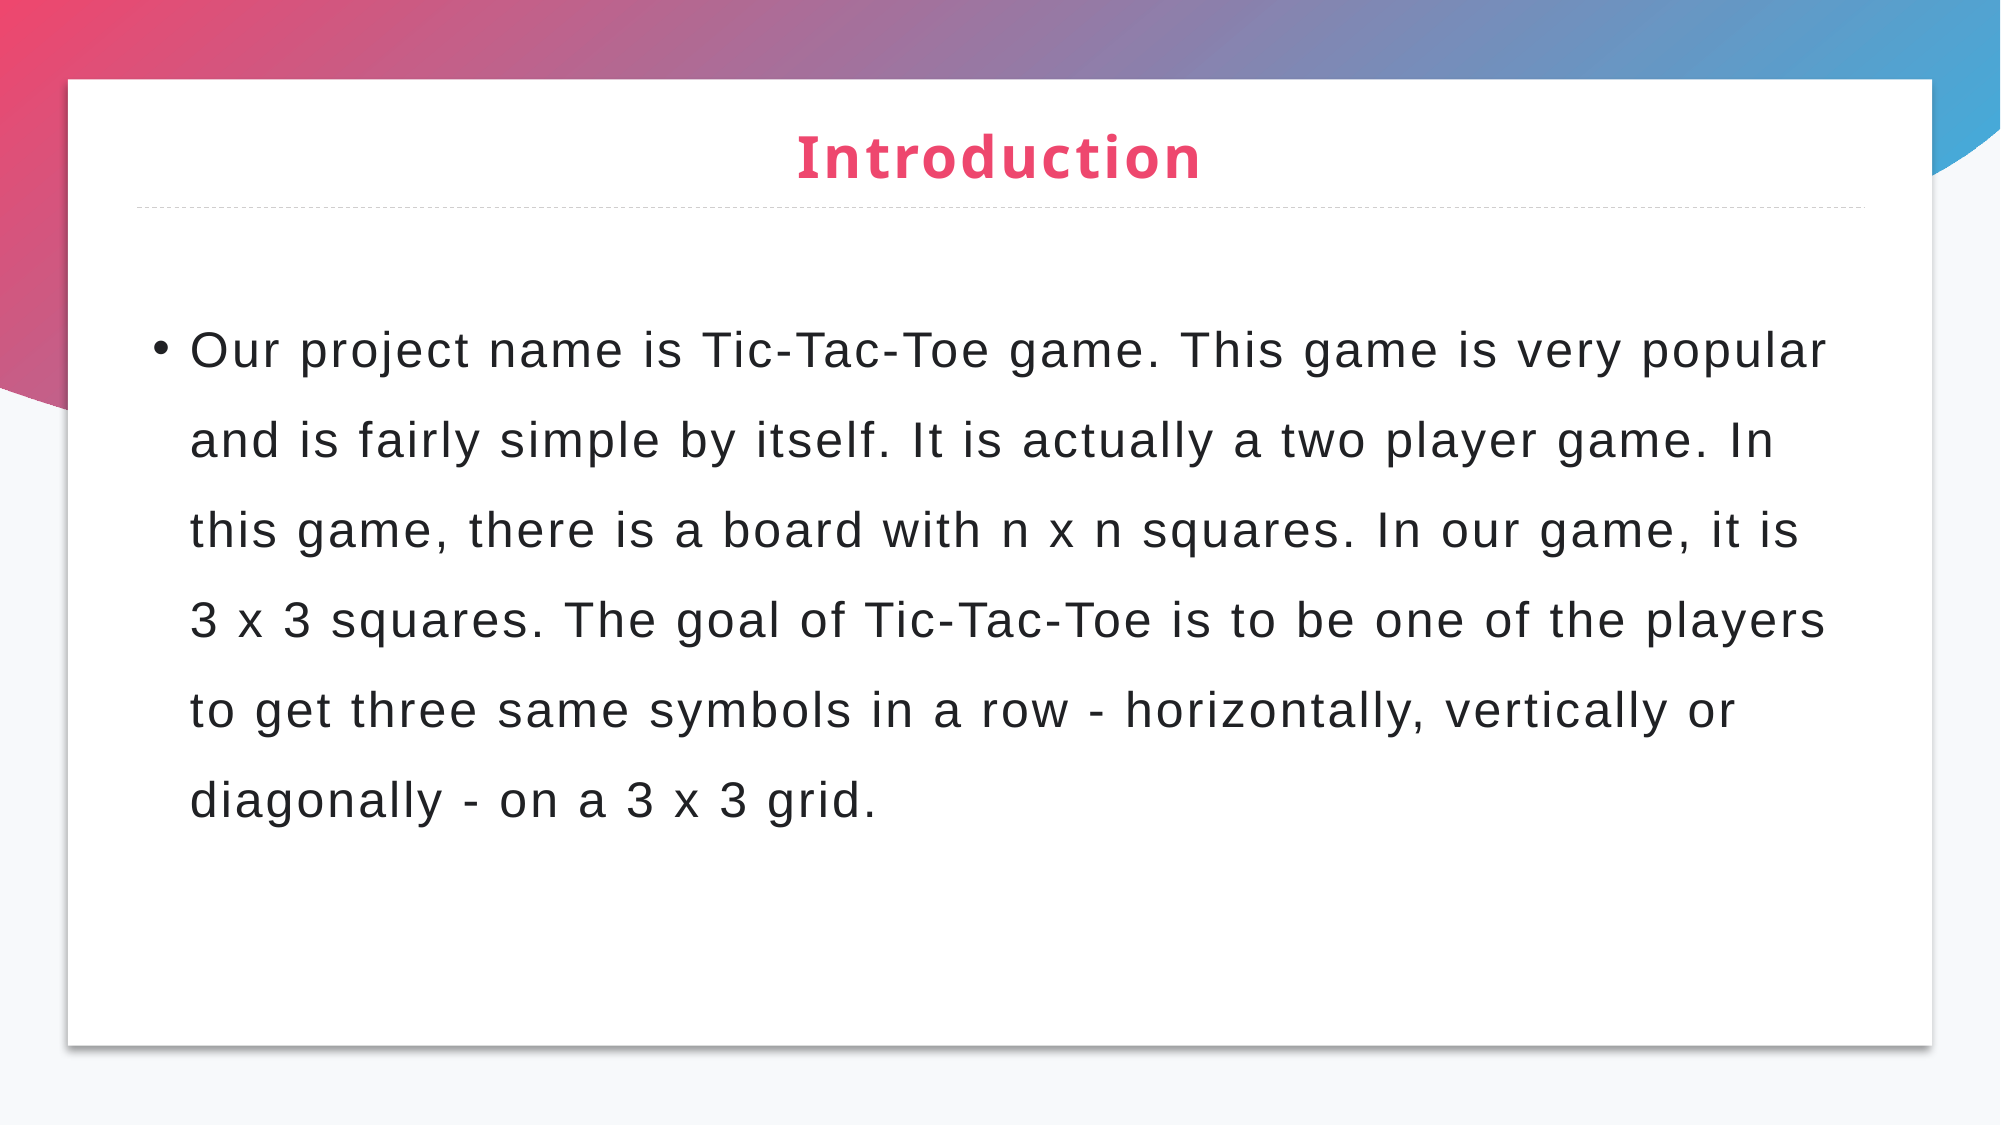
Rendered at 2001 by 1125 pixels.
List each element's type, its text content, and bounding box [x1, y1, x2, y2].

list Our project name is Tic-Tac-Toe game. This game is very popular and is fairly simple by itself. It is actually a two player game. In this game, there is a board with n x n squares. In our game, it is 3 x 3 squares. The goal of Tic-Tac-Toe is to be one of the players to get three same symbols in a row - horizontally, vertically or diagonally - on a 3 x 3 grid. [137, 279, 1864, 1014]
title Introduction [137, 111, 1863, 208]
